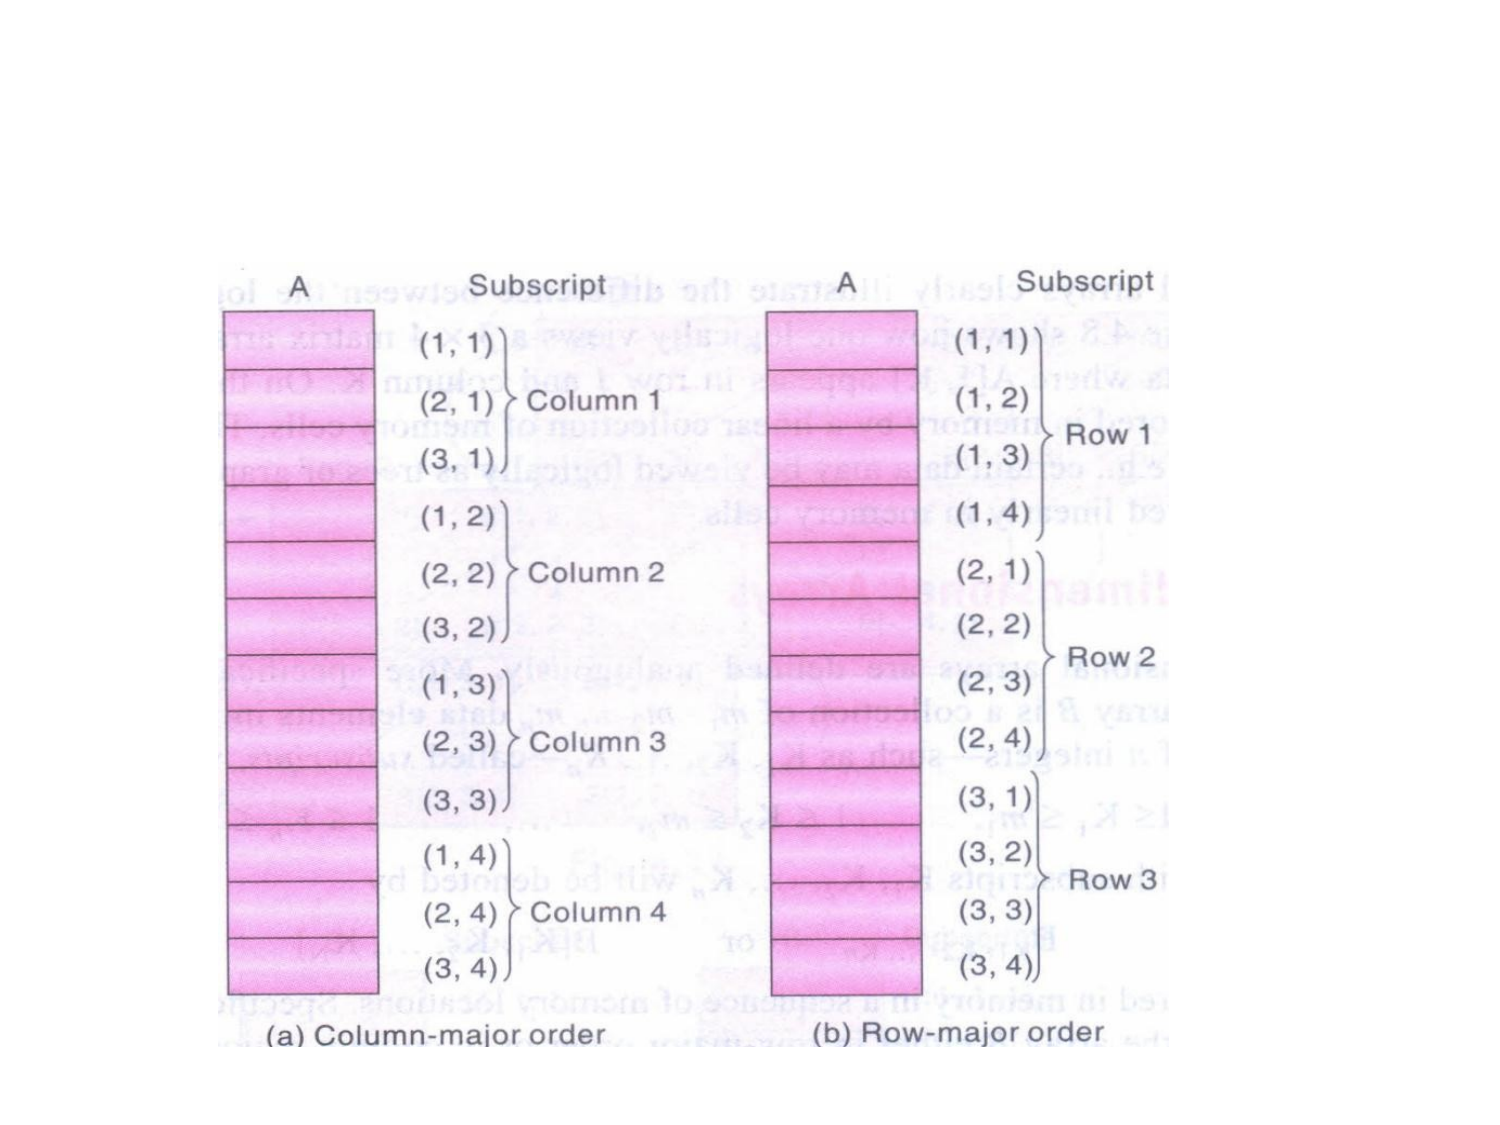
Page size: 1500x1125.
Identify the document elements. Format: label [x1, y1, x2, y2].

list [218, 262, 1170, 1048]
